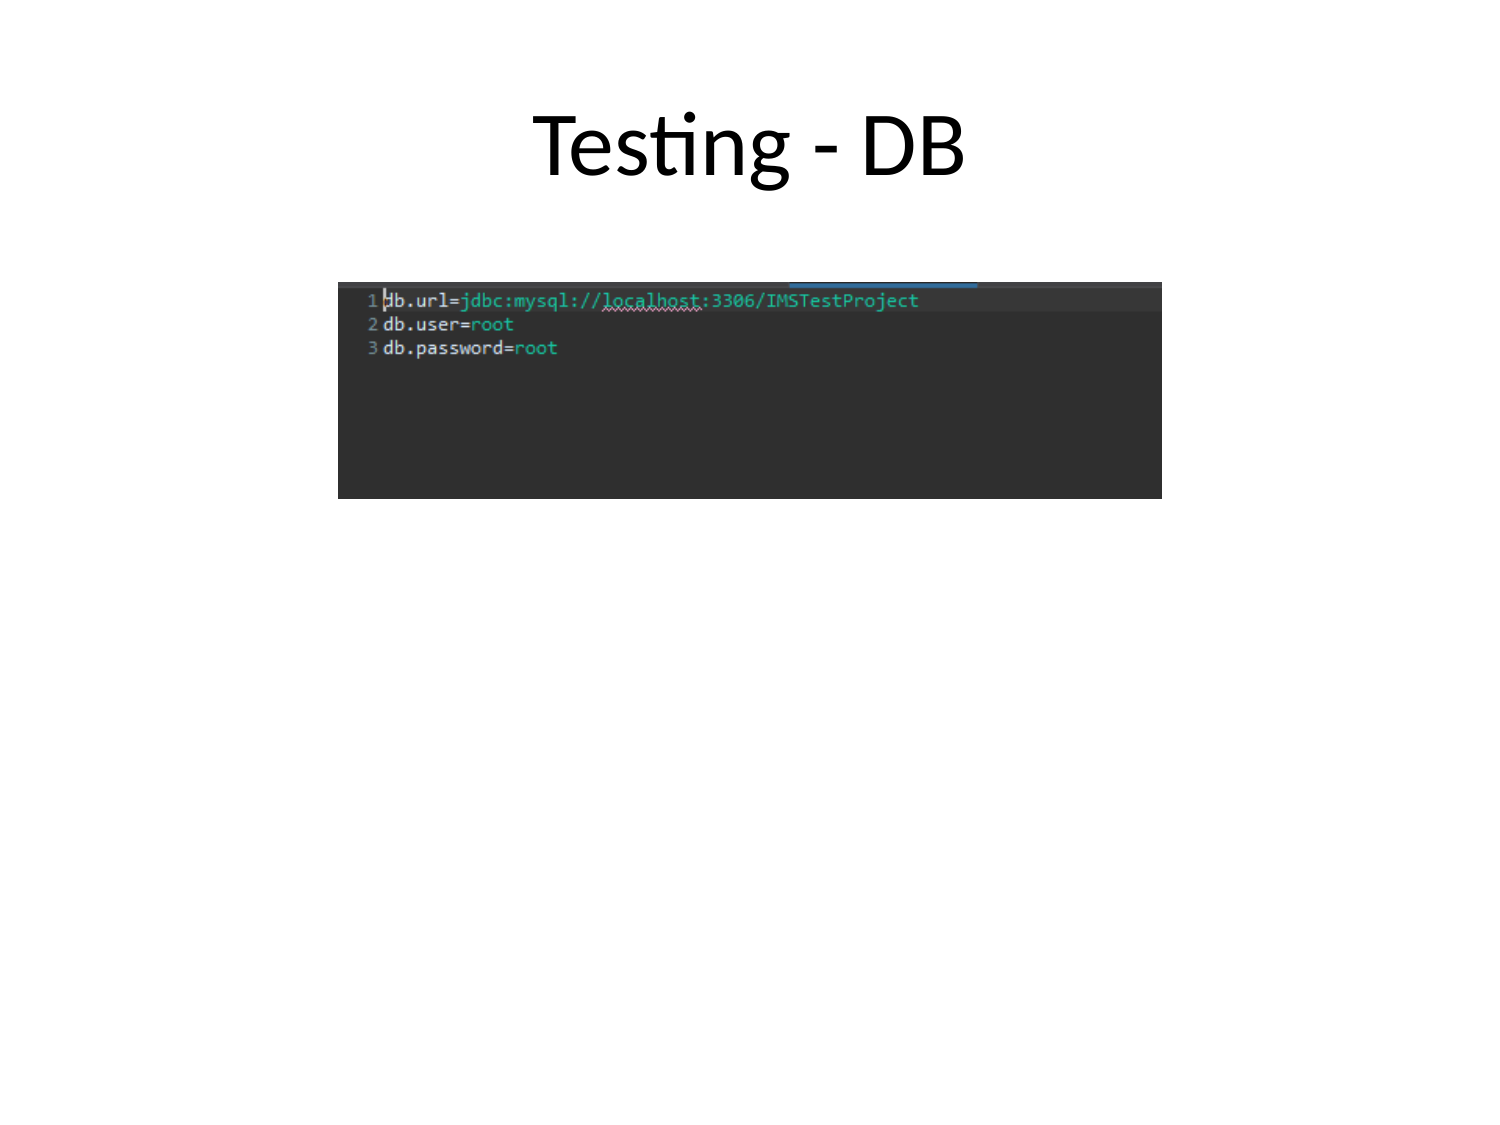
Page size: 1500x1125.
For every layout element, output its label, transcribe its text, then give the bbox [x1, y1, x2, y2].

title Testing - DB [75, 45, 1425, 233]
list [337, 282, 1162, 499]
